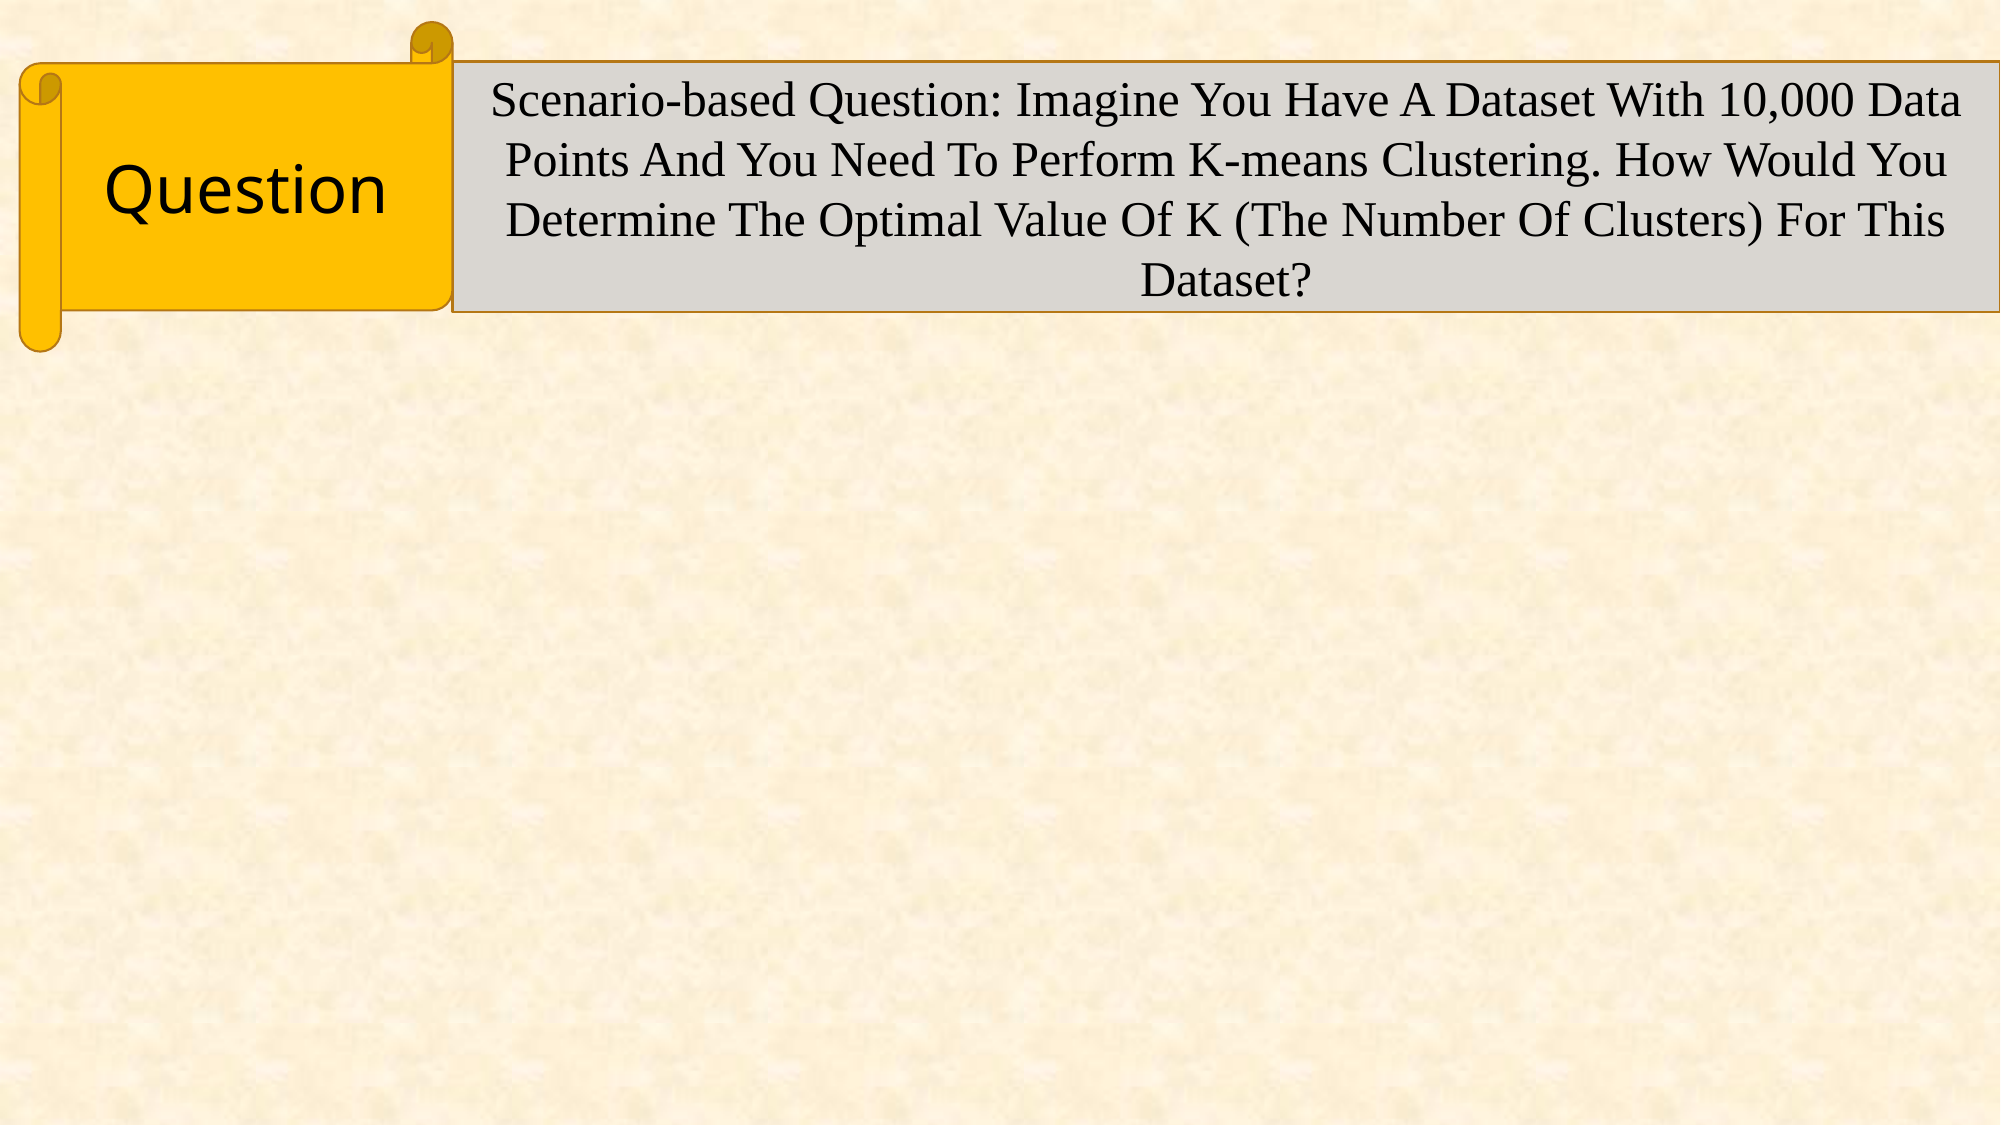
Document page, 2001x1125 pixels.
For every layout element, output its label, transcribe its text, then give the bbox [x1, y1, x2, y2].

picture [0, 0, 2001, 1125]
text_box Scenario-based Question: Imagine You Have A Dataset With 10,000 Data Points And You Need To Perform K-means Clustering. How Would You Determine The Optimal Value Of K (The Number Of Clusters) For This Dataset? [451, 60, 2000, 313]
text_box Question [18, 21, 454, 353]
